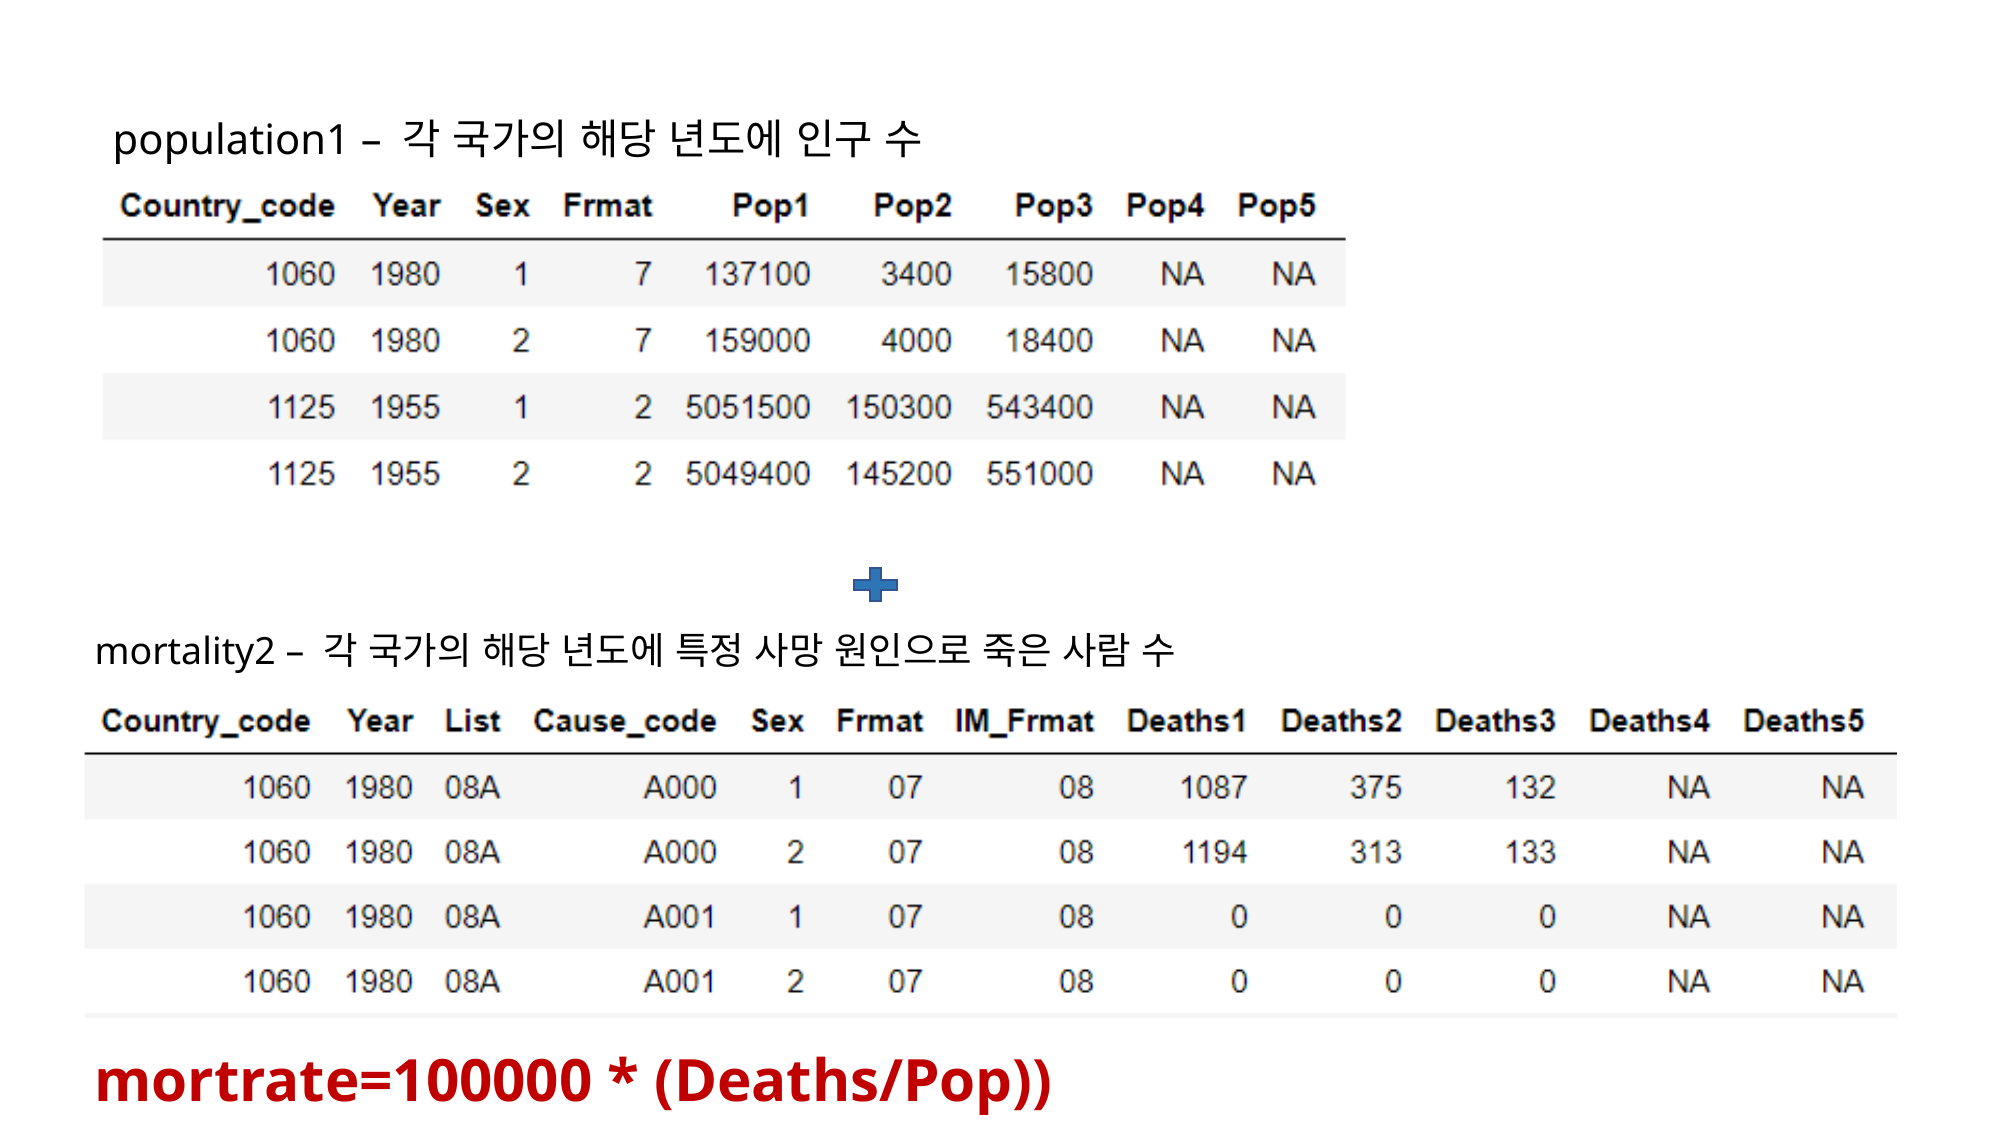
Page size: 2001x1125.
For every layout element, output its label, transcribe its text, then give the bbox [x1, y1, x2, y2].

text_box mortrate=100000 * (Deaths/Pop)) [79, 1035, 1632, 1120]
text_box [853, 567, 898, 602]
text_box population1 – 각 국가의 해당 년도에 인구 수 [97, 105, 1270, 171]
text_box mortality2 – 각 국가의 해당 년도에 특정 사망 원인으로 죽은 사람 수 [79, 619, 1809, 680]
picture [97, 172, 1346, 507]
picture [79, 680, 1897, 1018]
